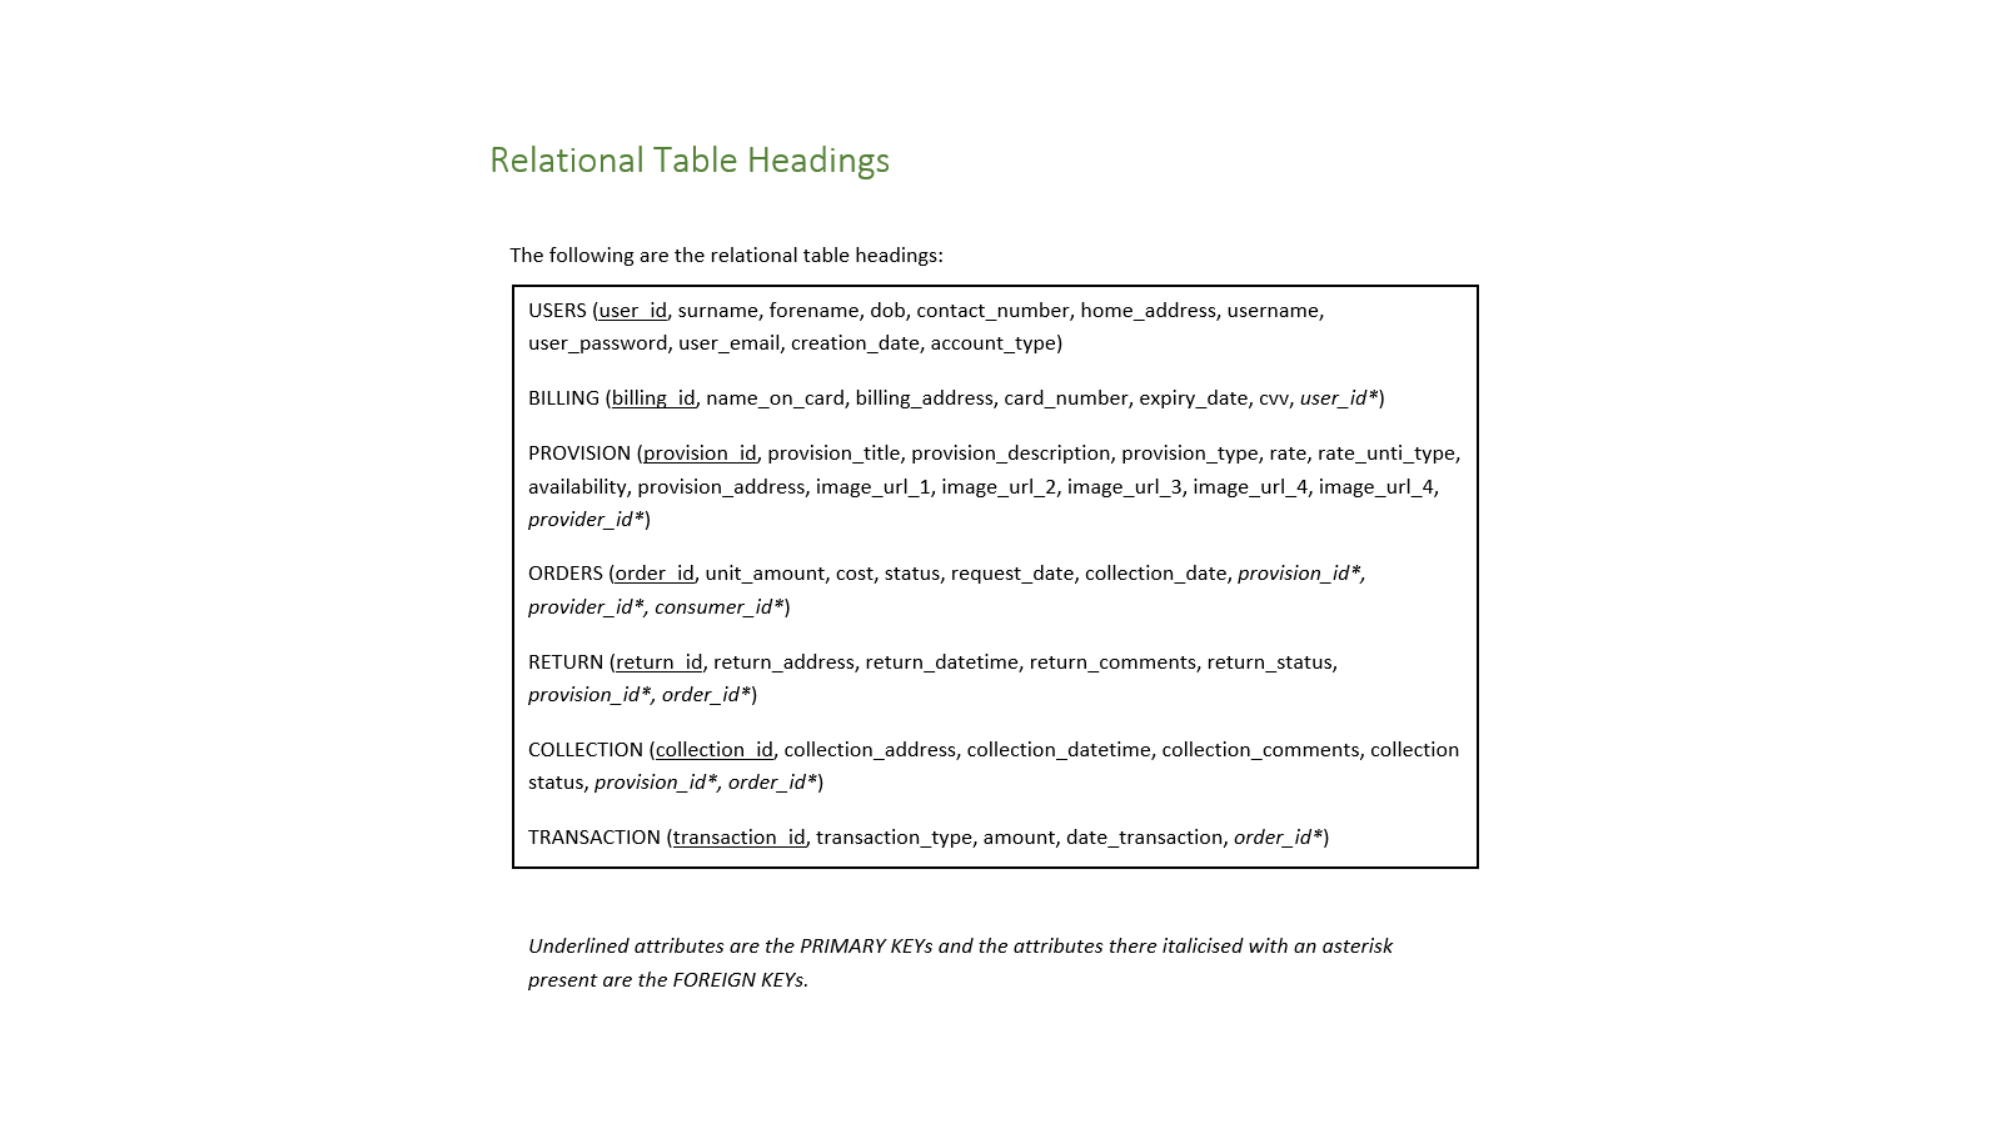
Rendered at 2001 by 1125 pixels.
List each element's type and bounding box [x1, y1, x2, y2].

picture [452, 117, 1548, 1008]
